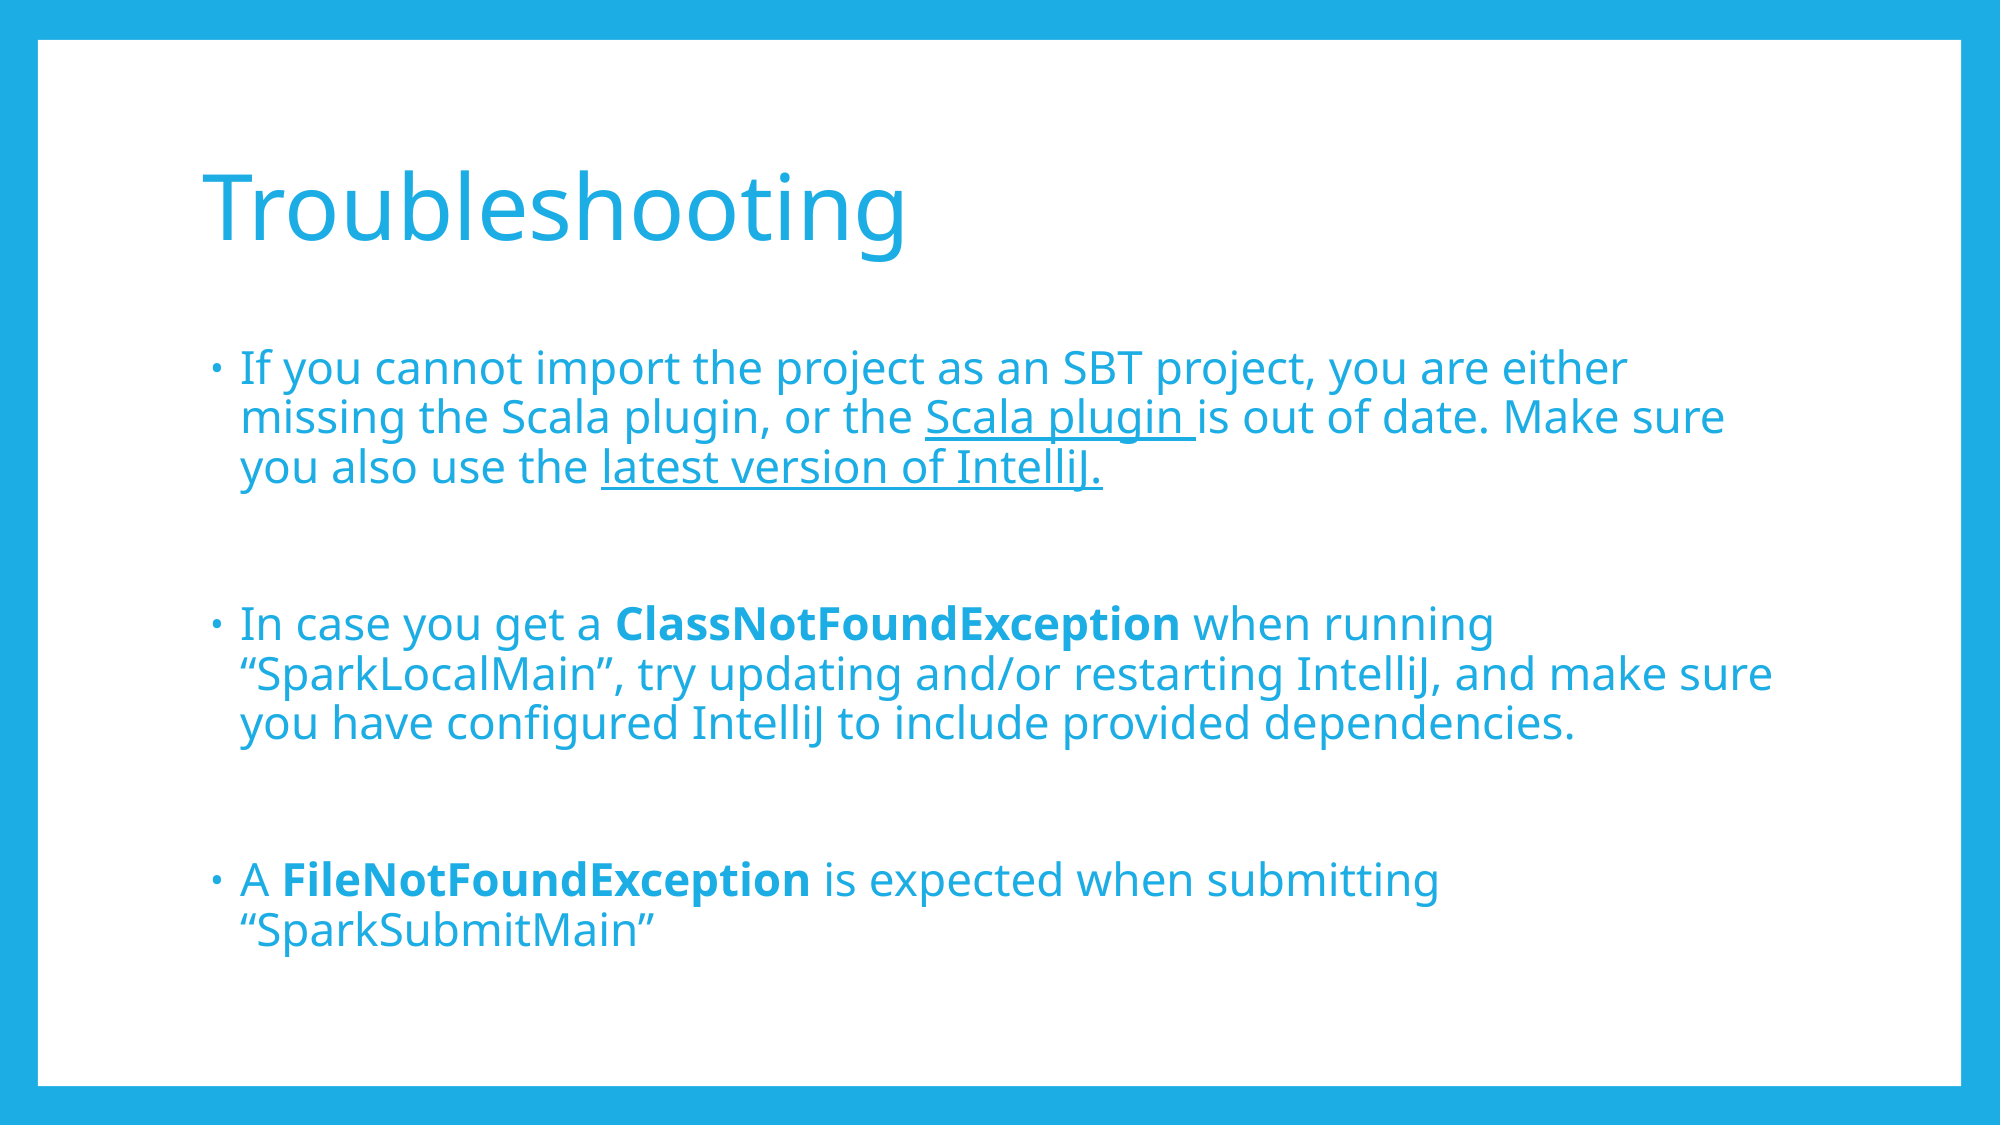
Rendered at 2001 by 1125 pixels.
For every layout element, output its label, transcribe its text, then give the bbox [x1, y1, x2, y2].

list If you cannot import the project as an SBT project, you are either missing the Scala plugin, or the Scala plugin is out of date. Make sure you also use the latest version of IntelliJ. In case you get a ClassNotFoundException when running “SparkLocalMain”, try updating and/or restarting IntelliJ, and make sure you have configured IntelliJ to include provided dependencies. A FileNotFoundException is expected when submitting “SparkSubmitMain” [187, 337, 1808, 1000]
title Troubleshooting [187, 99, 1808, 323]
